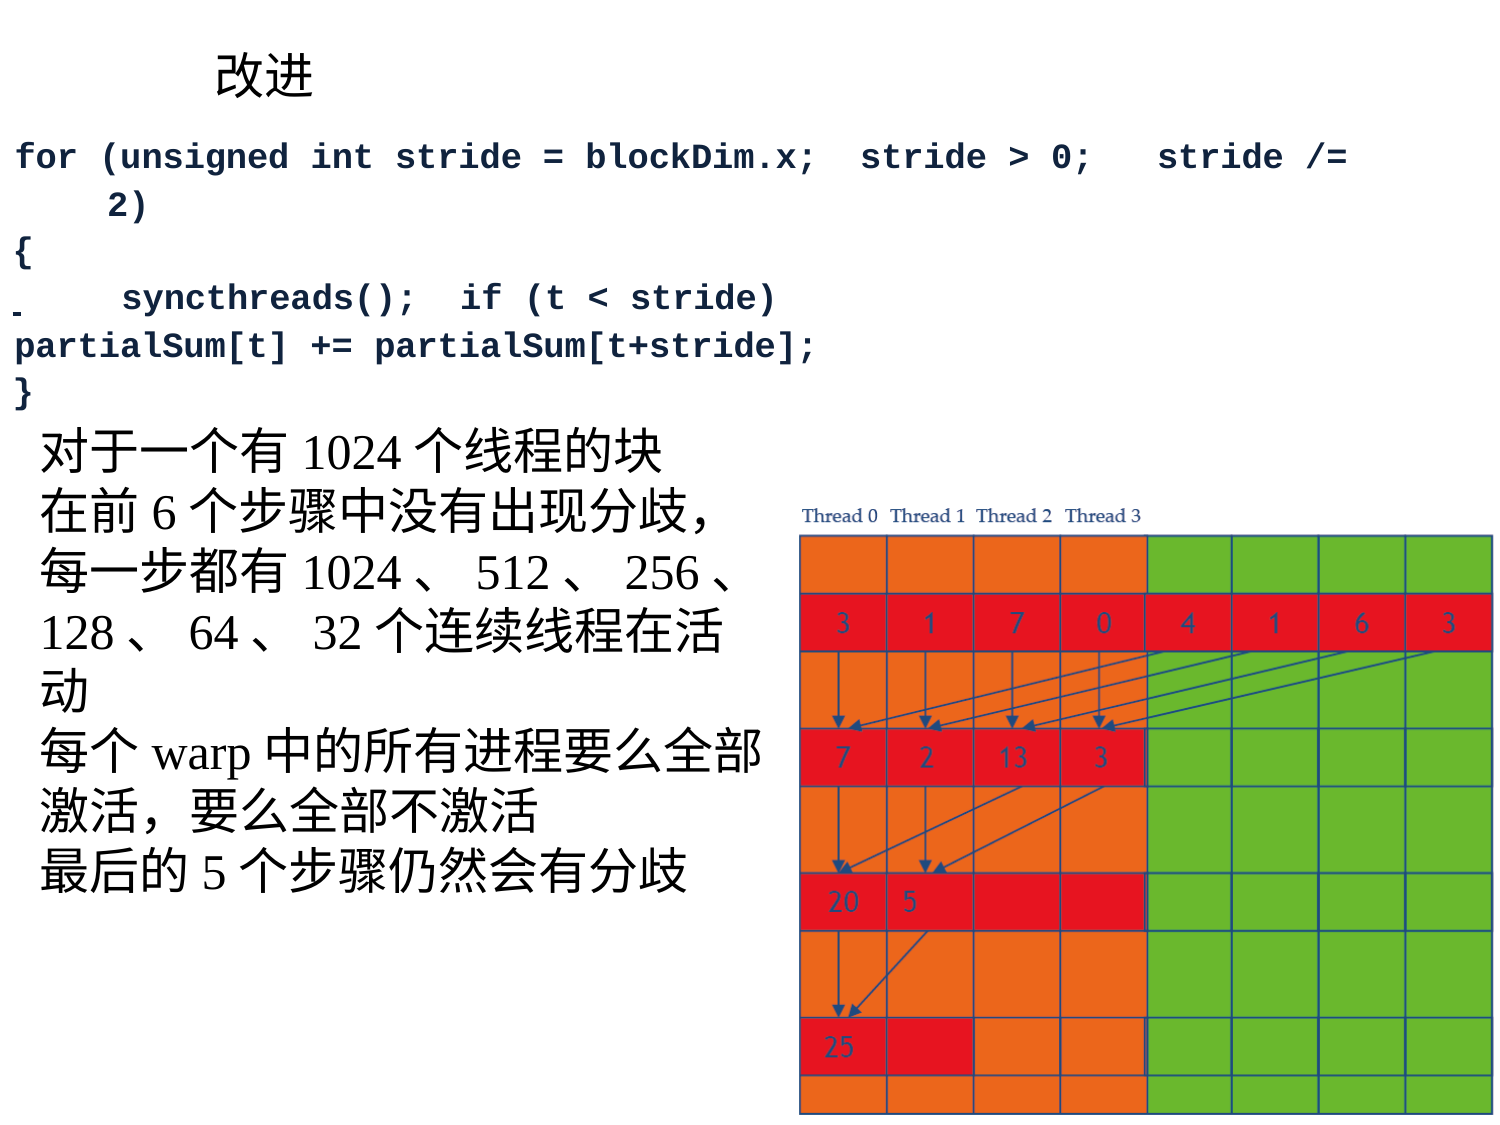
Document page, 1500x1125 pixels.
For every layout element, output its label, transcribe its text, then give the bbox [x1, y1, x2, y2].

text_box 改进 [199, 37, 363, 113]
text_box for (unsigned int stride = blockDim.x; stride > 0; stride /= 2) { syncthreads(); if (t < stride) partialSum[t] += partialSum[t+stride]; } [12, 125, 1500, 411]
text_box 对于一个有1024个线程的块 在前6个步骤中没有出现分歧，每一步都有1024、512、256、128、64、32个连续线程在活动 每个warp中的所有进程要么全部激活，要么全部不激活 最后的5个步骤仍然会有分歧 [24, 412, 788, 908]
picture [787, 501, 1500, 1125]
